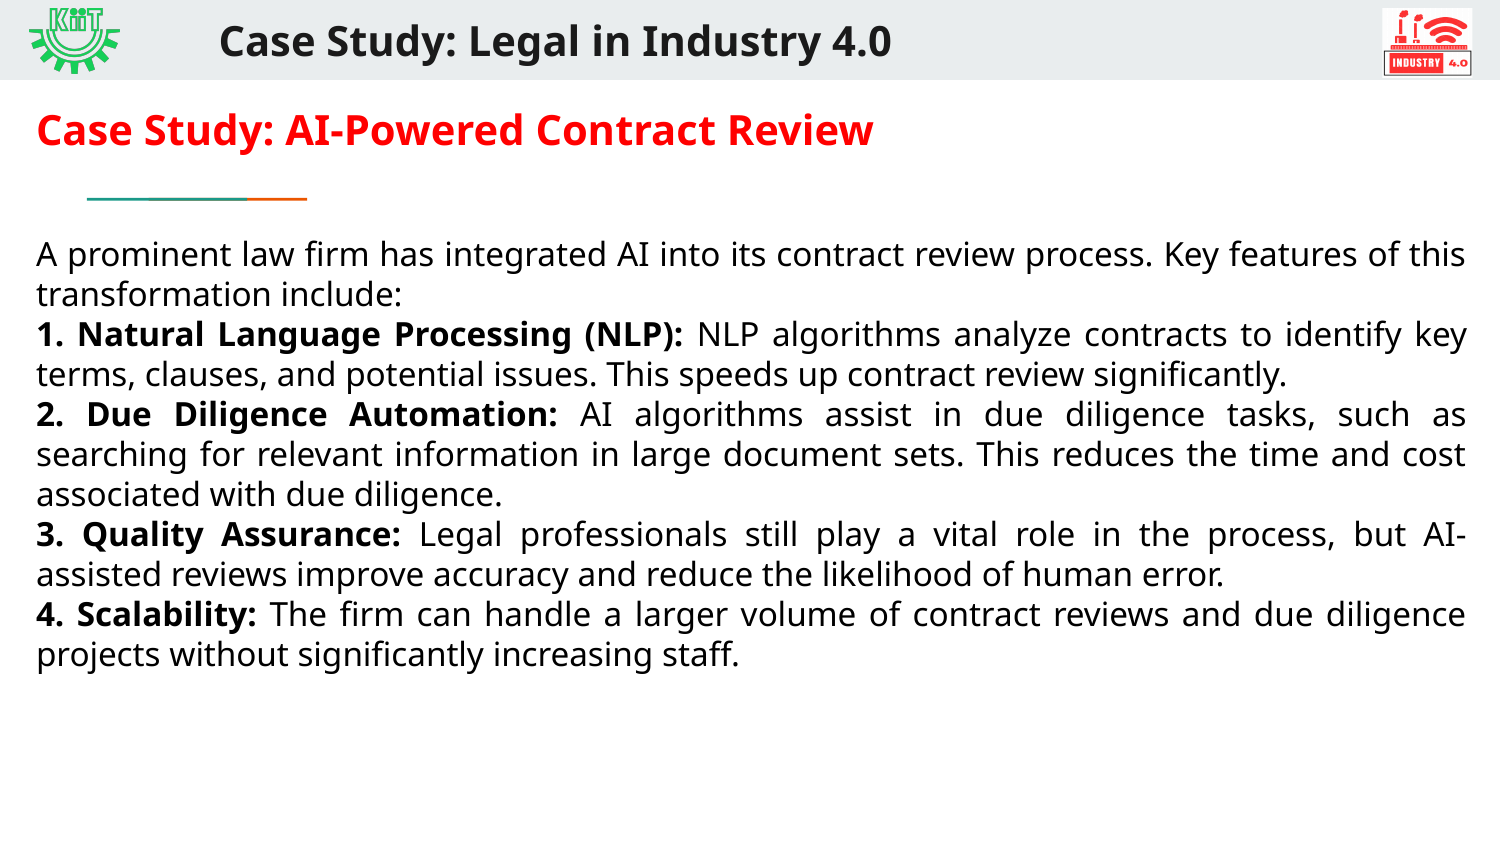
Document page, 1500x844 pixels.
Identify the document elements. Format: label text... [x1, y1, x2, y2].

text_box Case Study: AI-Powered Contract Review A prominent law firm has integrated AI into its contract review process. Key features of this transformation include: 1. Natural Language Processing (NLP): NLP algorithms analyze contracts to identify key terms, clauses, and potential issues. This speeds up contract review significantly. 2. Due Diligence Automation: AI algorithms assist in due diligence tasks, such as searching for relevant information in large document sets. This reduces the time and cost associated with due diligence. 3. Quality Assurance: Legal professionals still play a vital role in the process, but AI-assisted reviews improve accuracy and reduce the likelihood of human error. 4. Scalability: The firm can handle a larger volume of contract reviews and due diligence projects without significantly increasing staff. [21, 96, 1484, 680]
picture [29, 8, 53, 74]
picture [1390, 8, 1473, 78]
title Case Study: Legal in Industry 4.0 [53, 0, 1390, 88]
